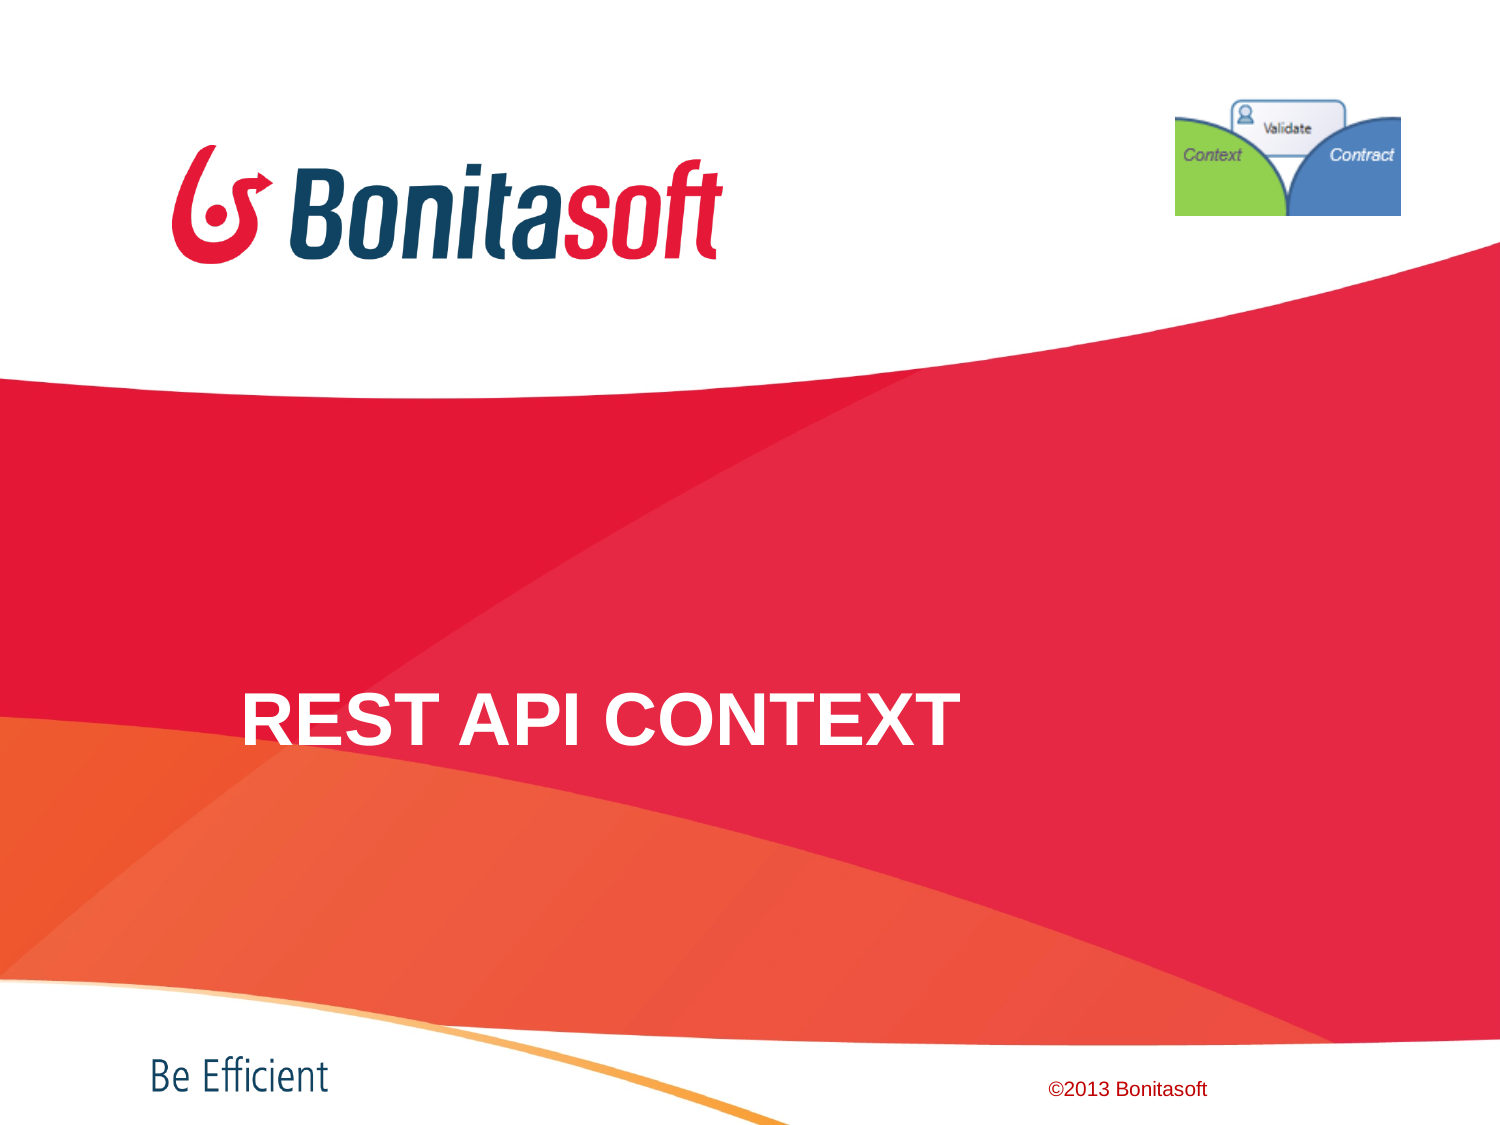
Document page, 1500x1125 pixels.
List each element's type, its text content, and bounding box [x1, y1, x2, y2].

picture [0, 0, 1500, 1125]
footer ©2013 Bonitasoft [986, 1057, 1270, 1118]
title REST API CONTEXT [225, 527, 1365, 769]
